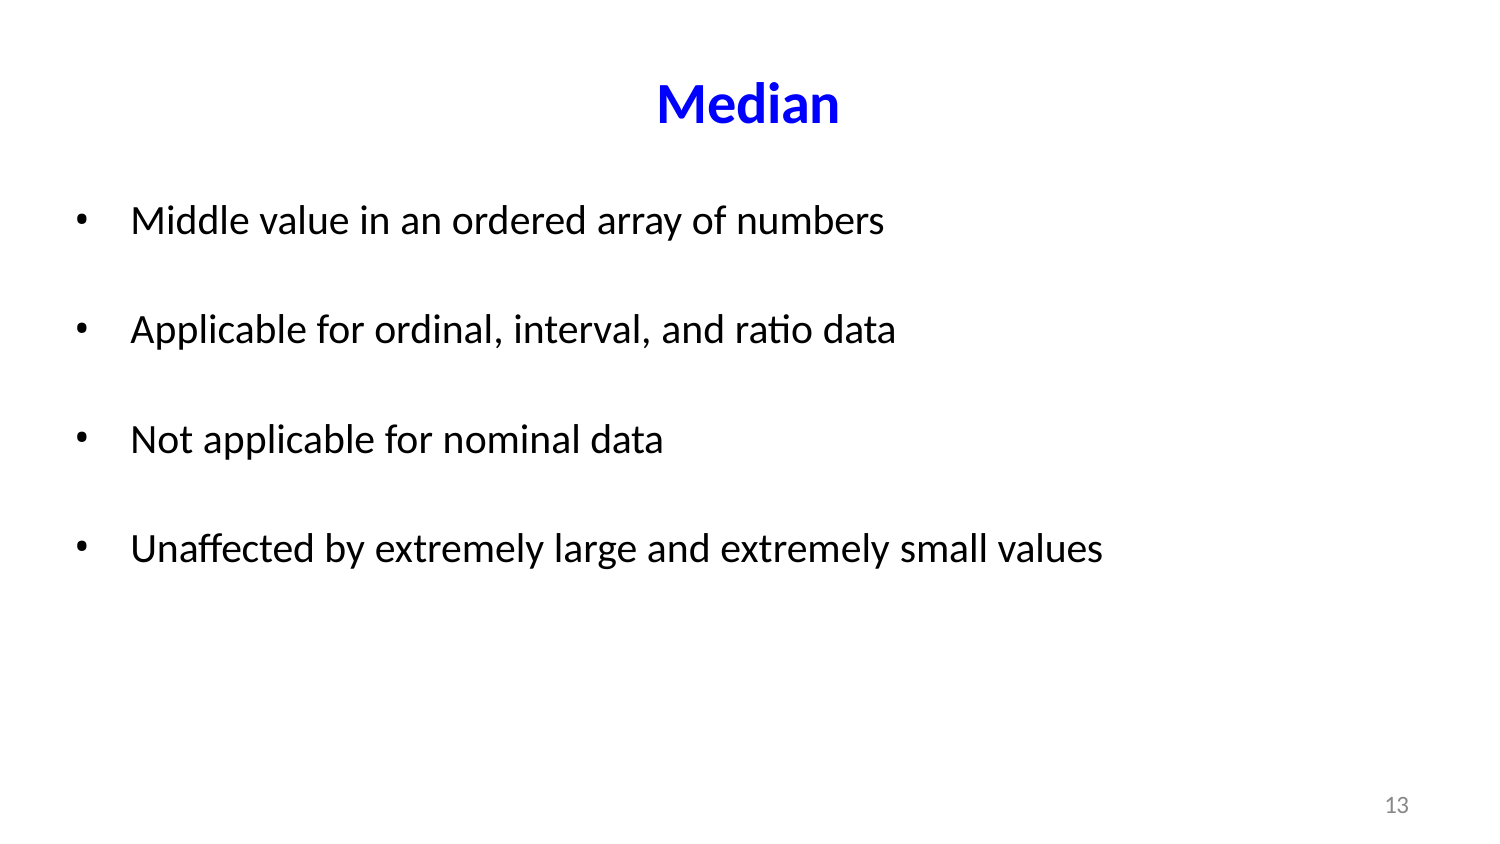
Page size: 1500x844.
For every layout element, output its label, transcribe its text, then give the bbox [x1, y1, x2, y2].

title Median [135, 32, 1377, 154]
text_box [63, 154, 1414, 711]
slide_number 13 [1379, 790, 1419, 844]
text_box Middle value in an ordered array of numbers Applicable for ordinal, interval, and ratio data Not applicable for nominal data Unaffected by extremely large and extremely small values [72, 190, 1109, 571]
